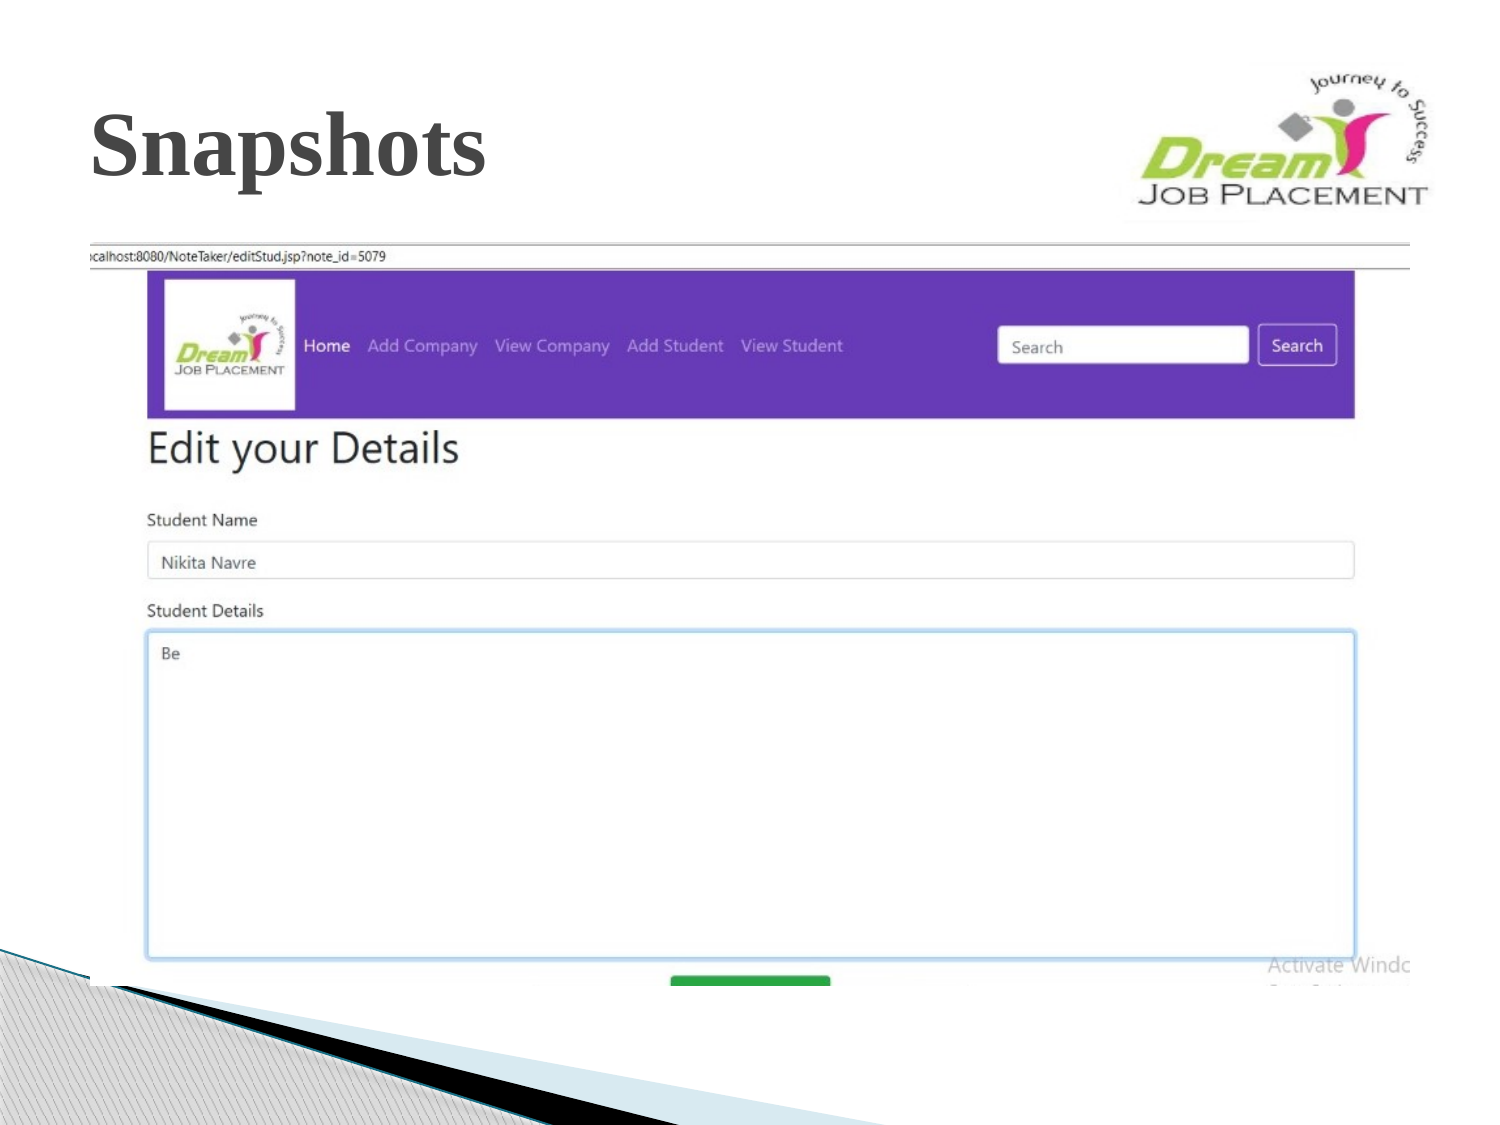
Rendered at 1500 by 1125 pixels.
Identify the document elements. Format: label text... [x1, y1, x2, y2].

title Snapshots [75, 45, 1106, 233]
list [90, 242, 1410, 986]
picture [1112, 0, 1457, 282]
